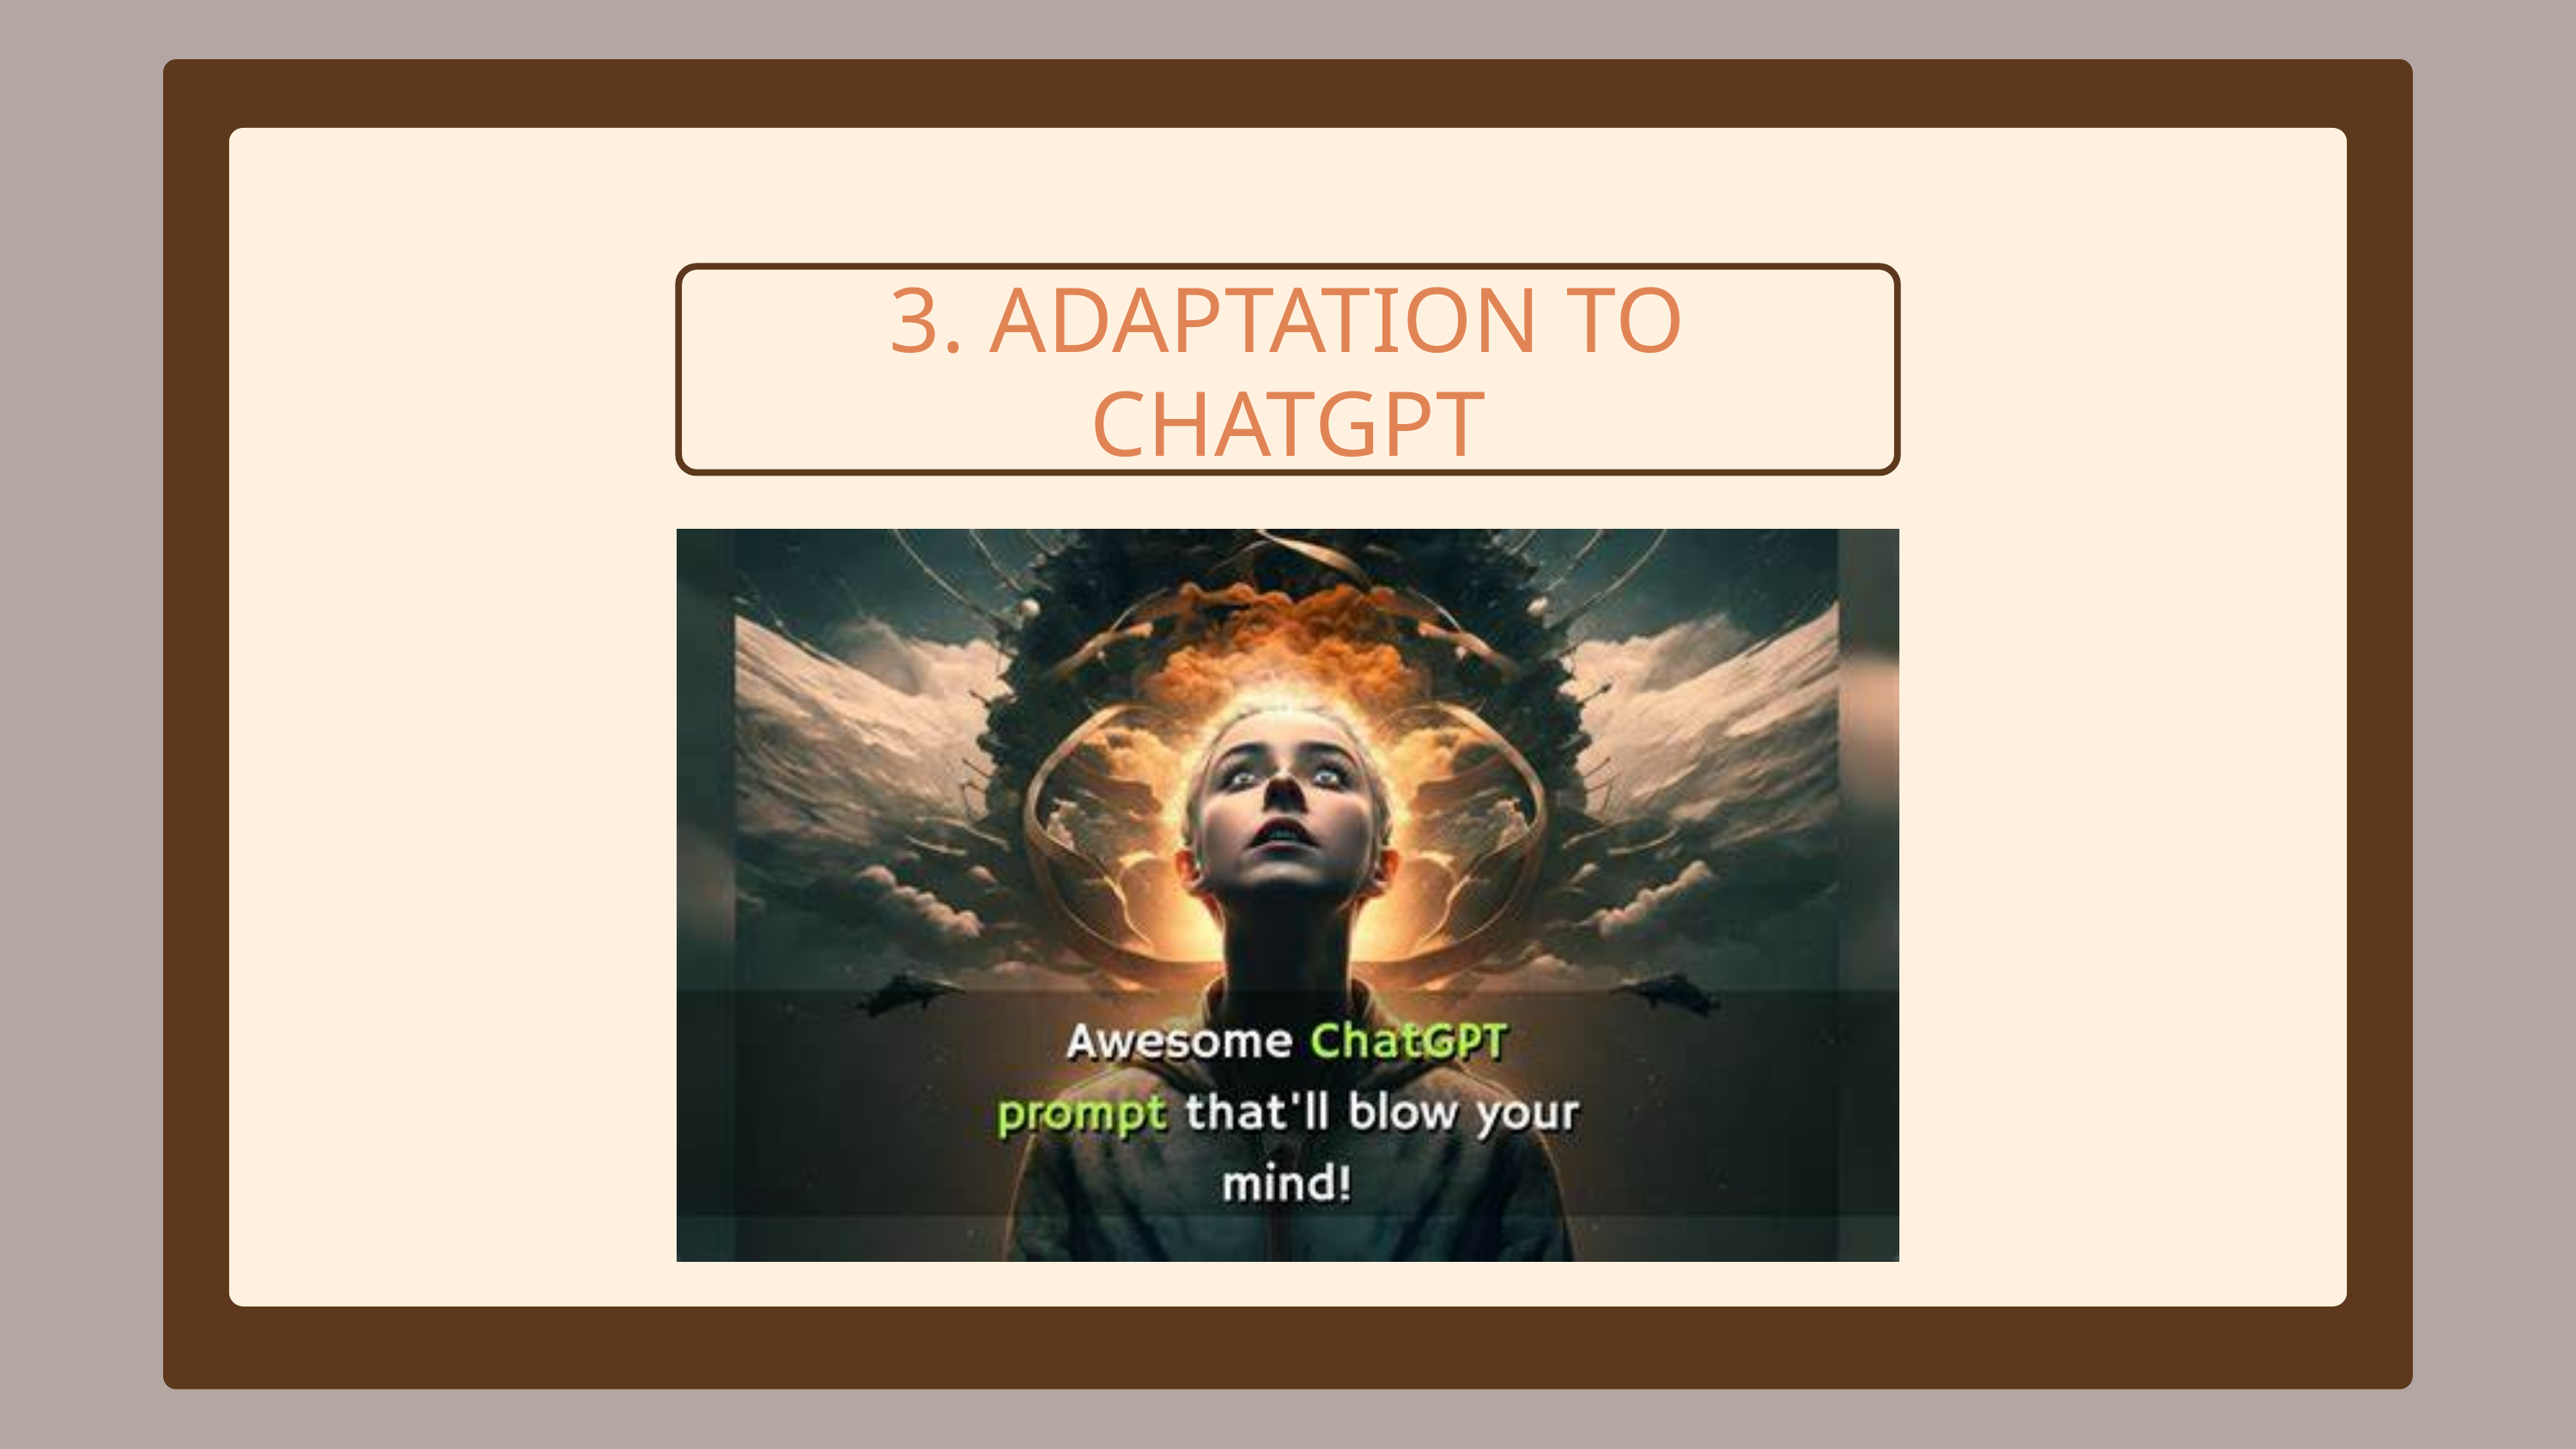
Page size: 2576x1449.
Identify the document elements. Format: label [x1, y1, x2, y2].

text_box [678, 266, 1898, 473]
text_box [162, 58, 2414, 1390]
